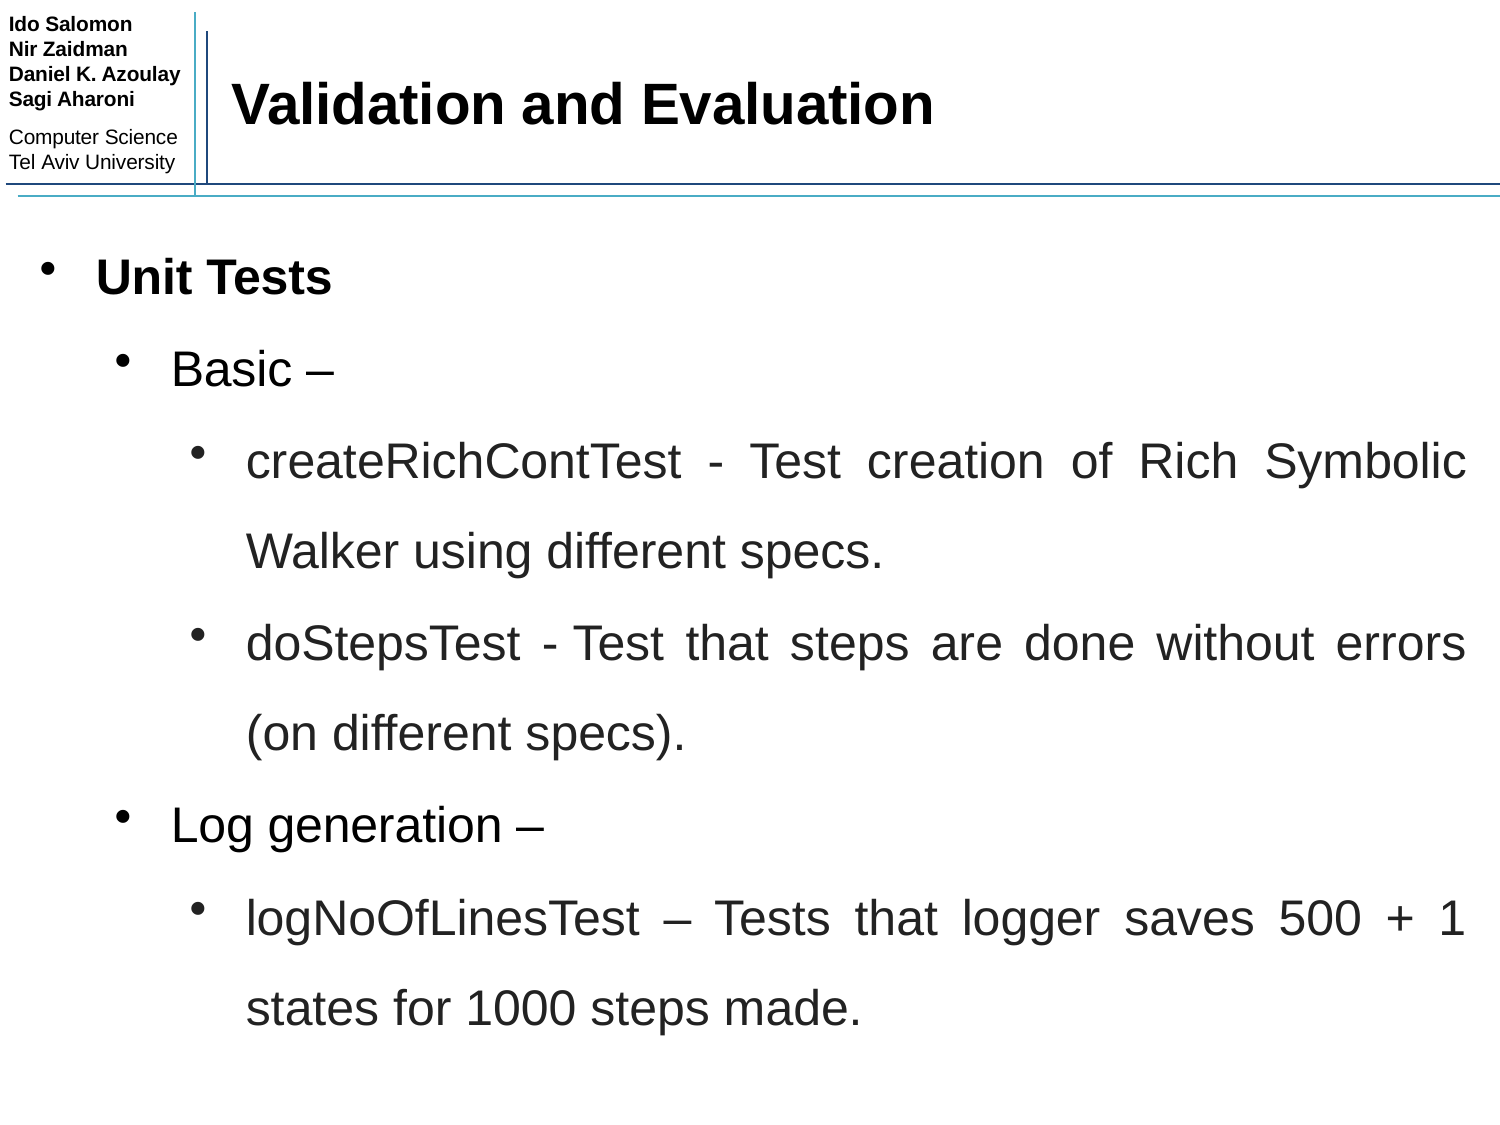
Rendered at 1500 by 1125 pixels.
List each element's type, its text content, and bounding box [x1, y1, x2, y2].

text_box Unit Tests Basic – createRichContTest - Test creation of Rich Symbolic Walker using different specs. doStepsTest - Test that steps are done without errors (on different specs). Log generation – logNoOfLinesTest – Tests that logger saves 500 + 1 states for 1000 steps made. [37, 212, 1500, 1125]
text_box Ido Salomon Nir Zaidman Daniel K. Azoulay Sagi Aharoni Computer Science Tel Aviv University [6, 8, 200, 174]
title Validation and Evaluation [231, 64, 1050, 212]
